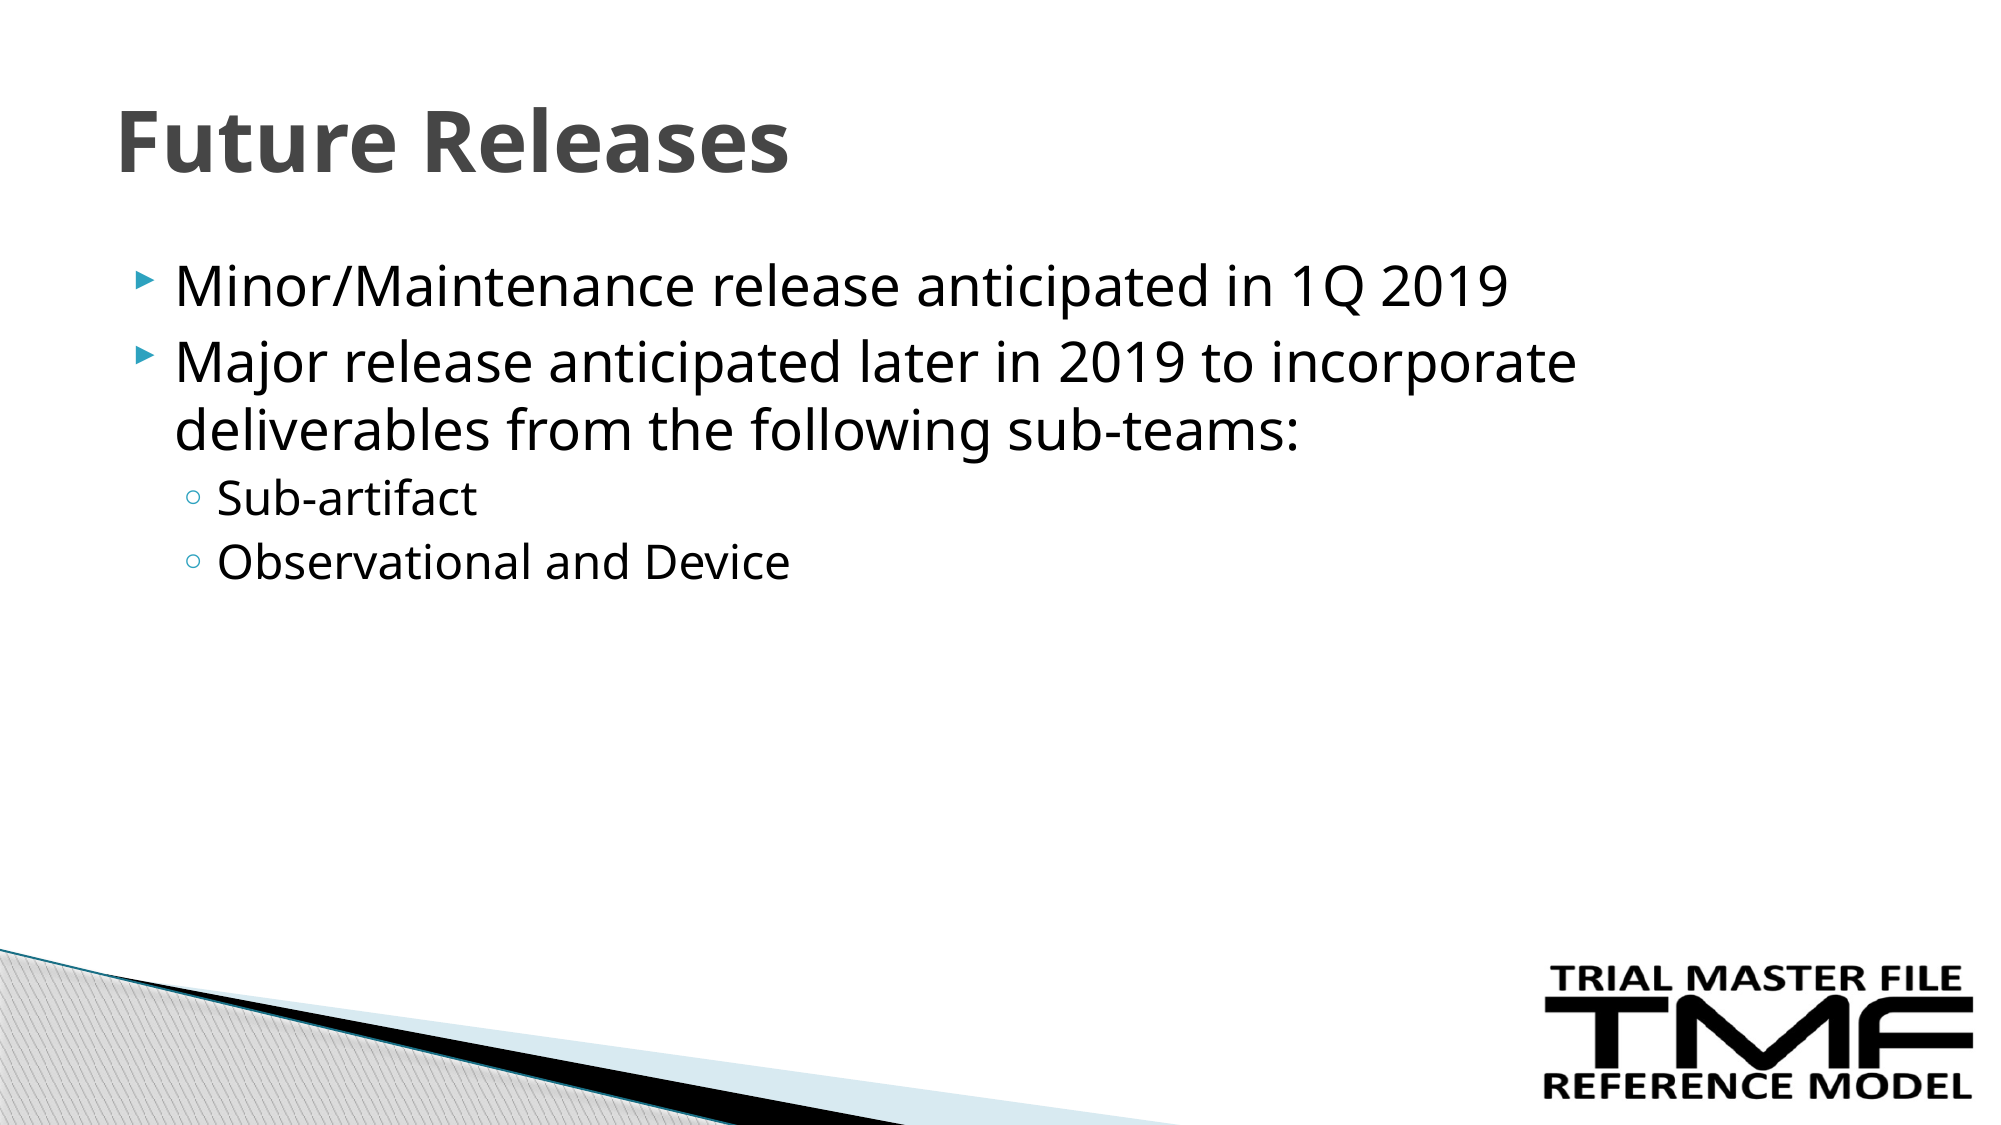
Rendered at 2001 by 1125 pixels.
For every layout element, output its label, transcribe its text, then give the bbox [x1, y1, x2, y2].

picture [1522, 951, 2000, 1125]
list Minor/Maintenance release anticipated in 1Q 2019 Major release anticipated later in 2019 to incorporate deliverables from the following sub-teams: Sub-artifact Observational and Device [99, 243, 1900, 986]
title Future Releases [99, 45, 1900, 233]
